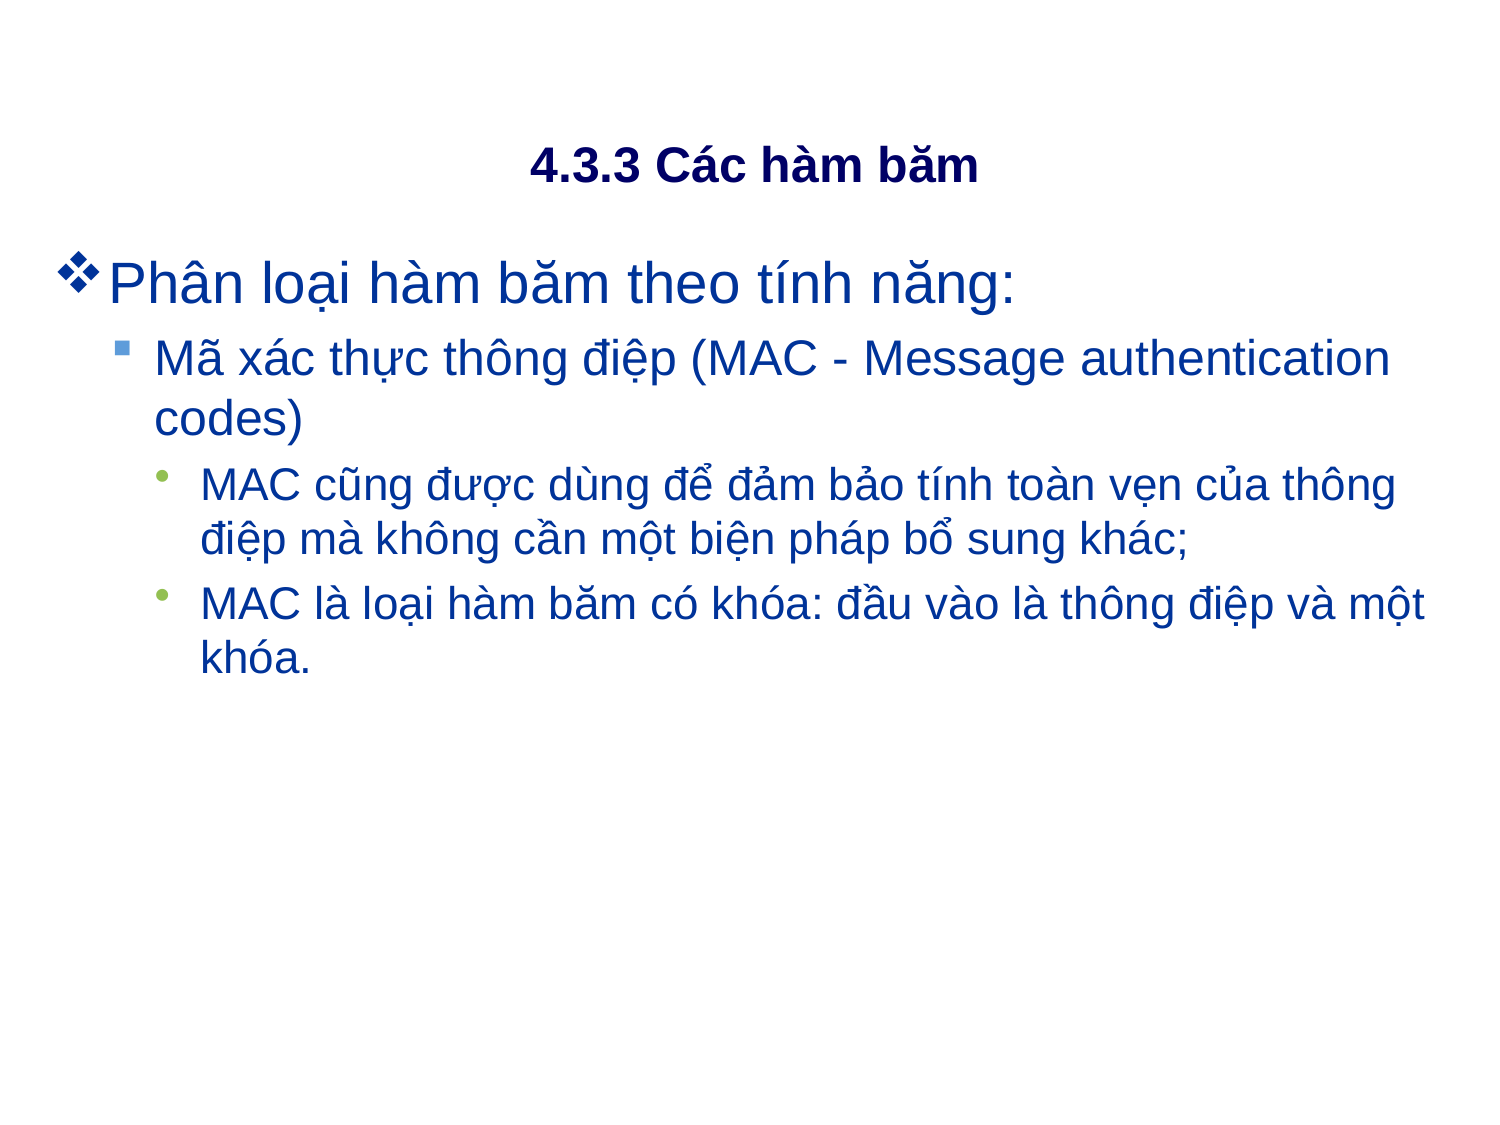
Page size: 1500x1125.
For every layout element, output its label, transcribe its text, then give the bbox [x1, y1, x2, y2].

title 4.3.3 Các hàm băm [37, 125, 1474, 211]
list Phân loại hàm băm theo tính năng: Mã xác thực thông điệp (MAC - Message authentication codes) MAC cũng được dùng để đảm bảo tính toàn vẹn của thông điệp mà không cần một biện pháp bổ sung khác; MAC là loại hàm băm có khóa: đầu vào là thông điệp và một khóa. [37, 237, 1474, 1013]
